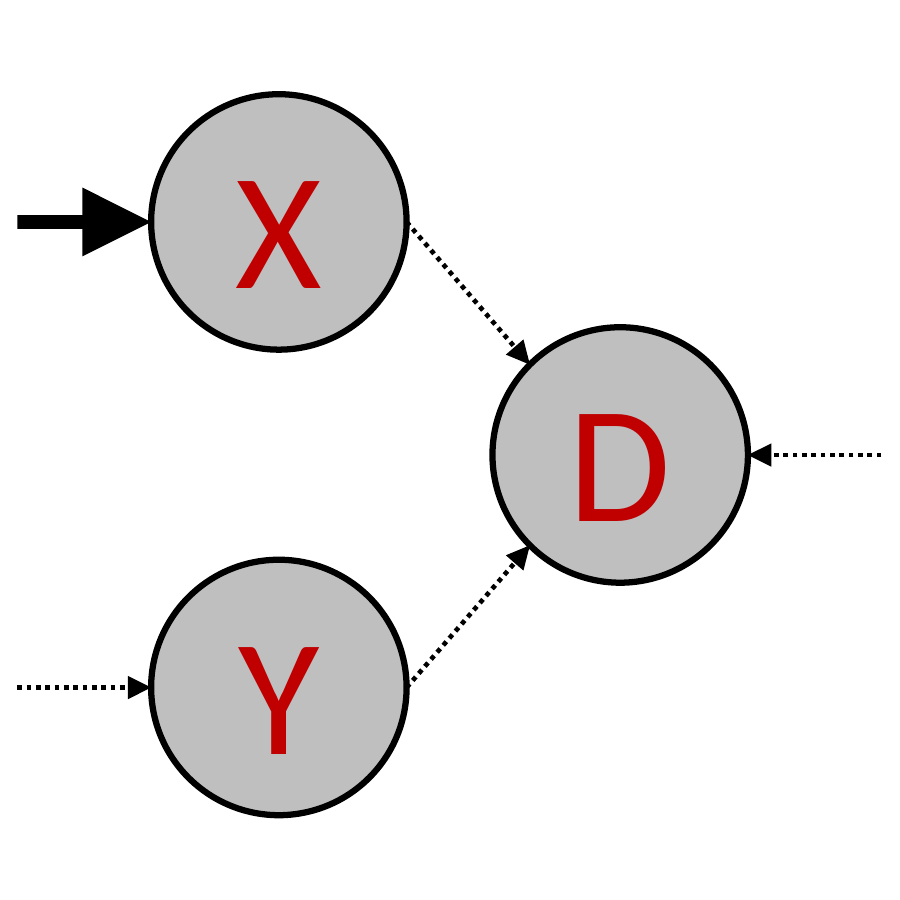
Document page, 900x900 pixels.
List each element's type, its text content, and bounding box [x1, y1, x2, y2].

text_box D [491, 326, 749, 584]
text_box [406, 545, 530, 688]
text_box Y [150, 558, 408, 817]
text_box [406, 221, 530, 365]
text_box X [150, 93, 408, 351]
